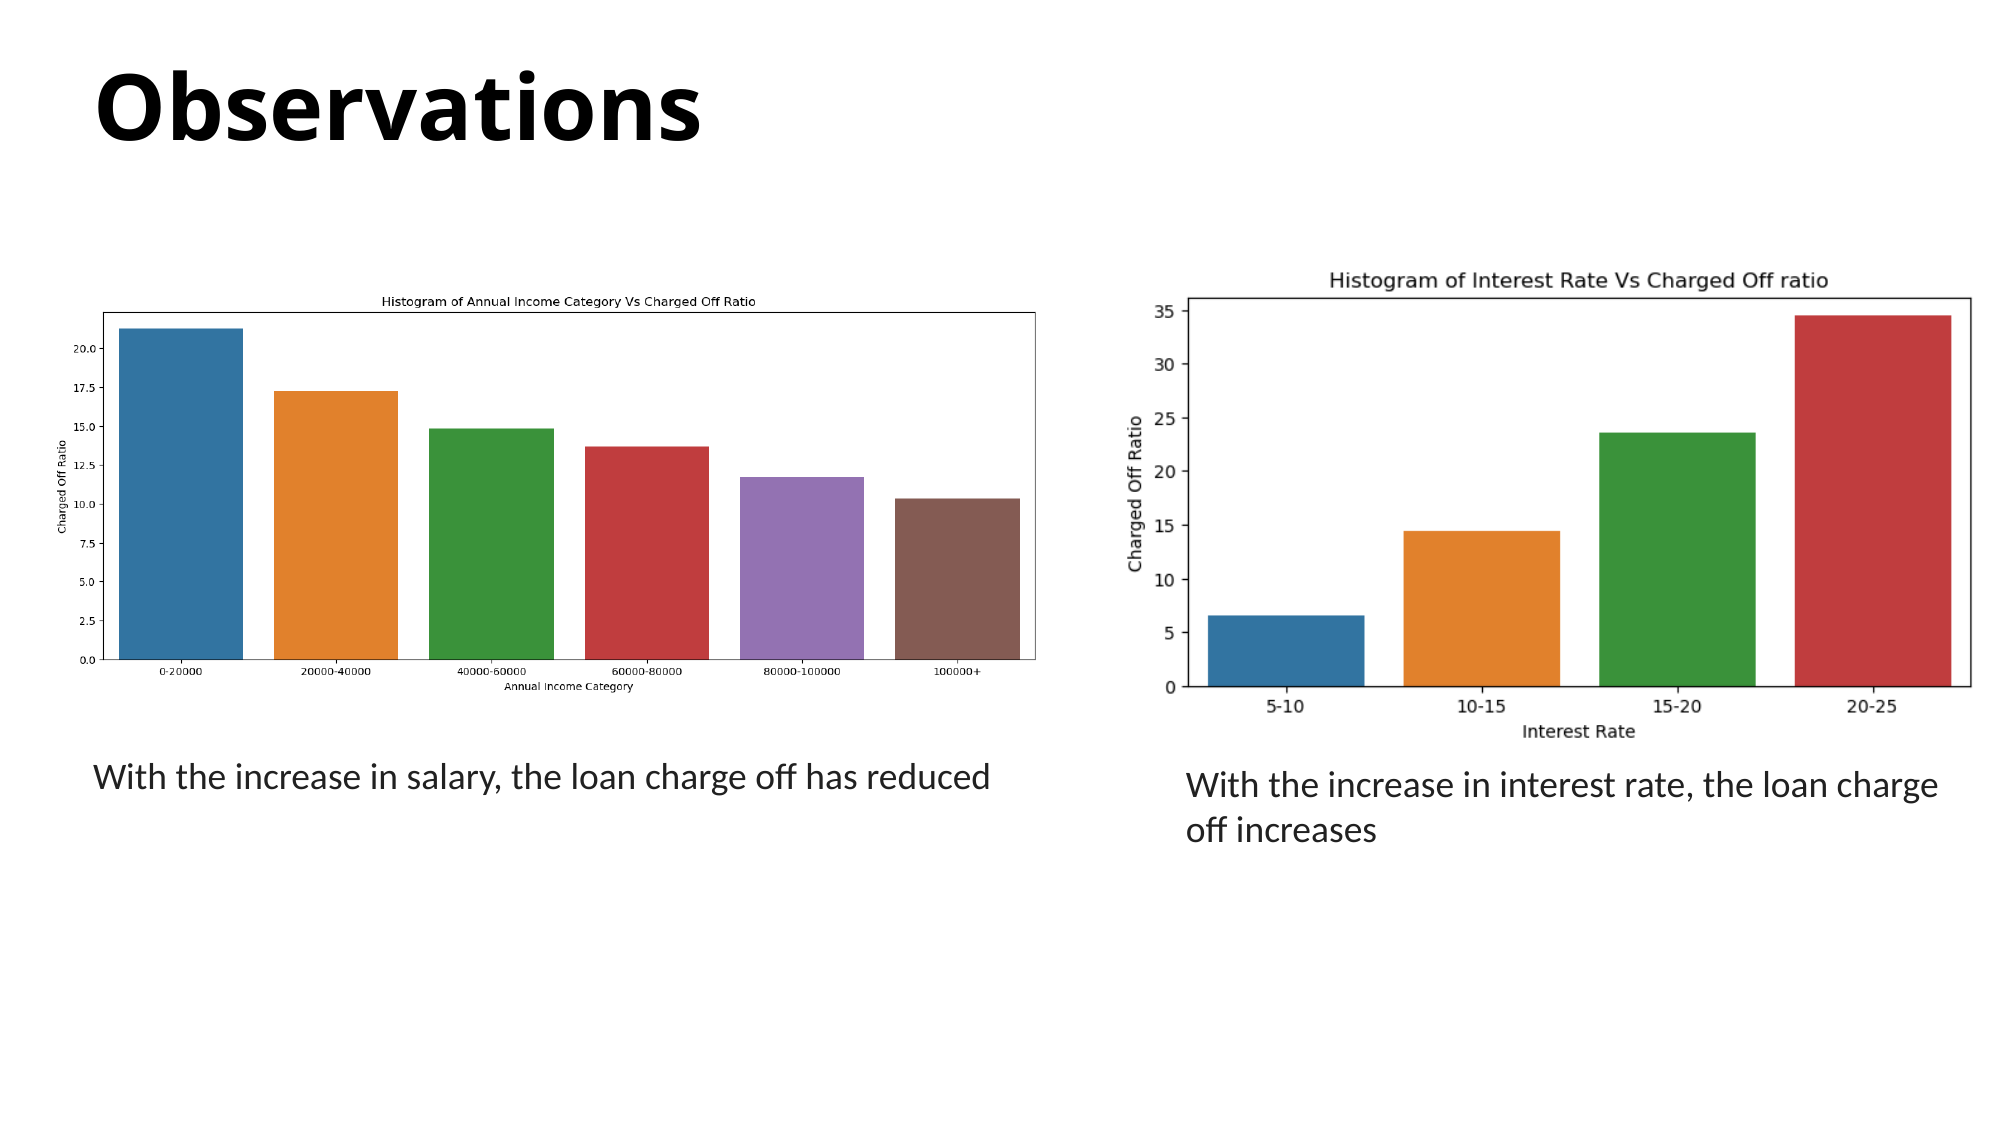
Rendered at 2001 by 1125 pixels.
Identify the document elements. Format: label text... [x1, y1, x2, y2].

picture [50, 289, 1042, 699]
title Observations [78, 47, 1804, 174]
picture [1116, 260, 1983, 753]
text_box With the increase in salary, the loan charge off has reduced [78, 744, 1079, 805]
text_box With the increase in interest rate, the loan charge off increases [1171, 753, 1965, 858]
